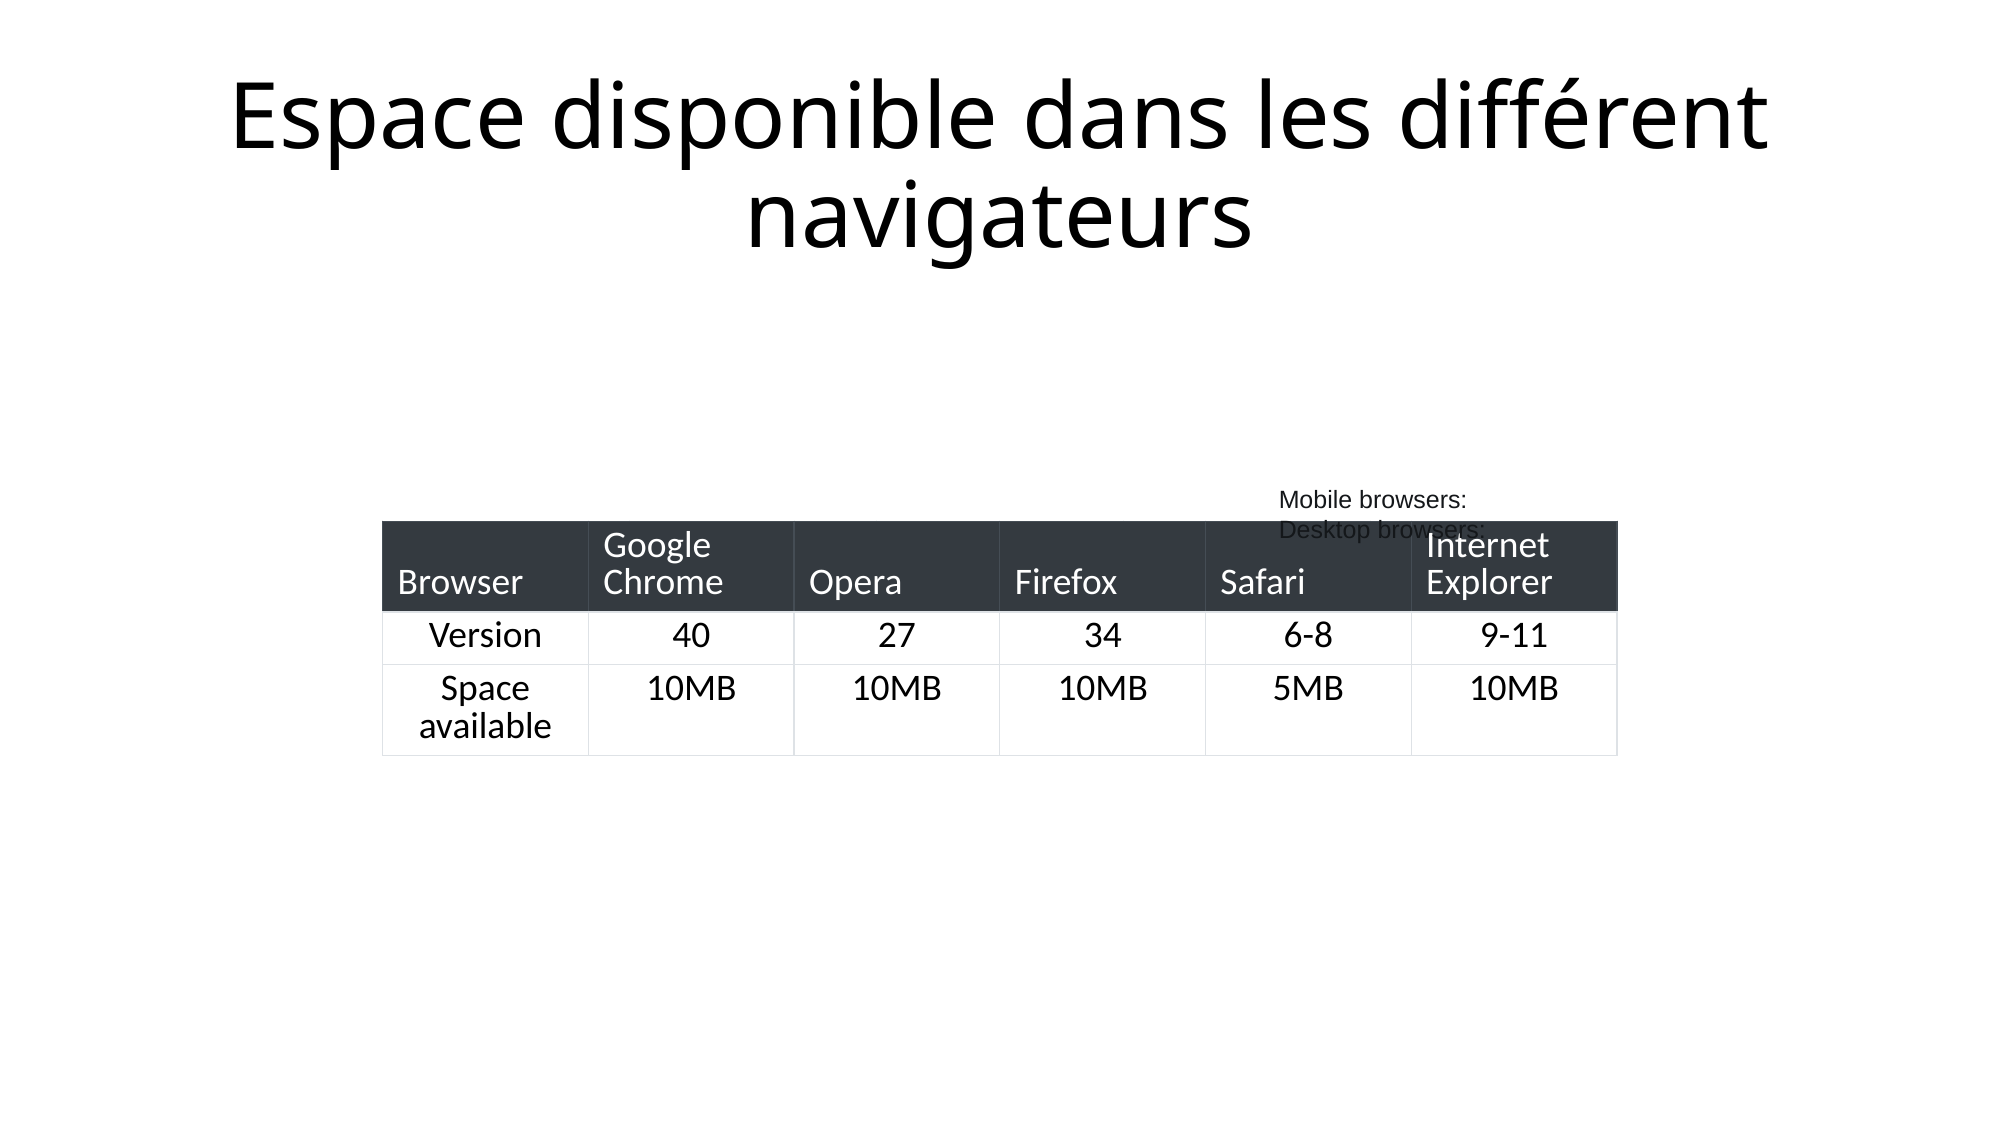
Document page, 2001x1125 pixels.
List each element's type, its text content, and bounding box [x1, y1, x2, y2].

title Espace disponible dans les différent navigateurs [137, 59, 1863, 278]
table_header Browser [383, 522, 588, 611]
table_cell 6-8 [1206, 613, 1411, 664]
table_cell 10MB [1412, 665, 1616, 755]
table_cell 10MB [589, 665, 793, 755]
table_header Google Chrome [589, 522, 793, 611]
table_cell 9-11 [1412, 613, 1616, 664]
text_box Mobile browsers: Desktop browsers: [1263, 476, 1502, 642]
table_cell 10MB [1000, 665, 1205, 755]
table_cell 10MB [795, 665, 999, 755]
table_header Opera [795, 522, 999, 611]
table_header Firefox [1000, 522, 1205, 611]
table_cell 40 [589, 613, 793, 664]
table_header Safari [1206, 522, 1263, 611]
table_cell Space available [383, 665, 588, 755]
table_cell 34 [1000, 613, 1205, 664]
table_cell 27 [795, 613, 999, 664]
table_cell 5MB [1206, 665, 1411, 755]
table_header Internet Explorer [1502, 522, 1616, 611]
table_cell Version [383, 613, 588, 664]
